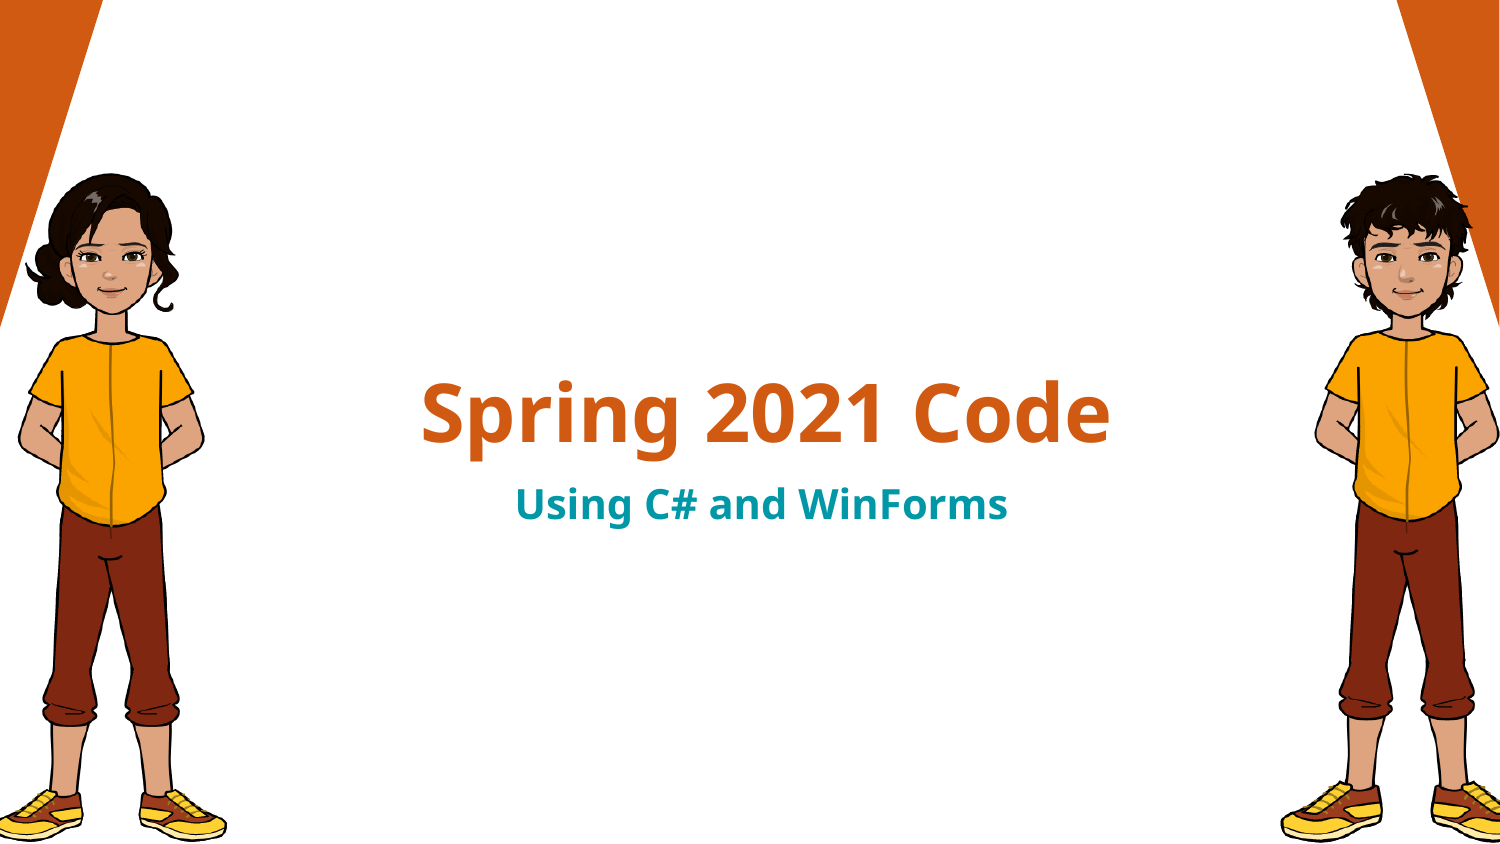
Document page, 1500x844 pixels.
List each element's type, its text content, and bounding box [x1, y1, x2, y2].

picture [0, 170, 228, 844]
picture [1278, 170, 1500, 844]
text_box [1396, 0, 1500, 168]
title Using C# and WinForms [242, 471, 1273, 544]
title Spring 2021 Code [233, 258, 1273, 474]
text_box [0, 0, 103, 169]
